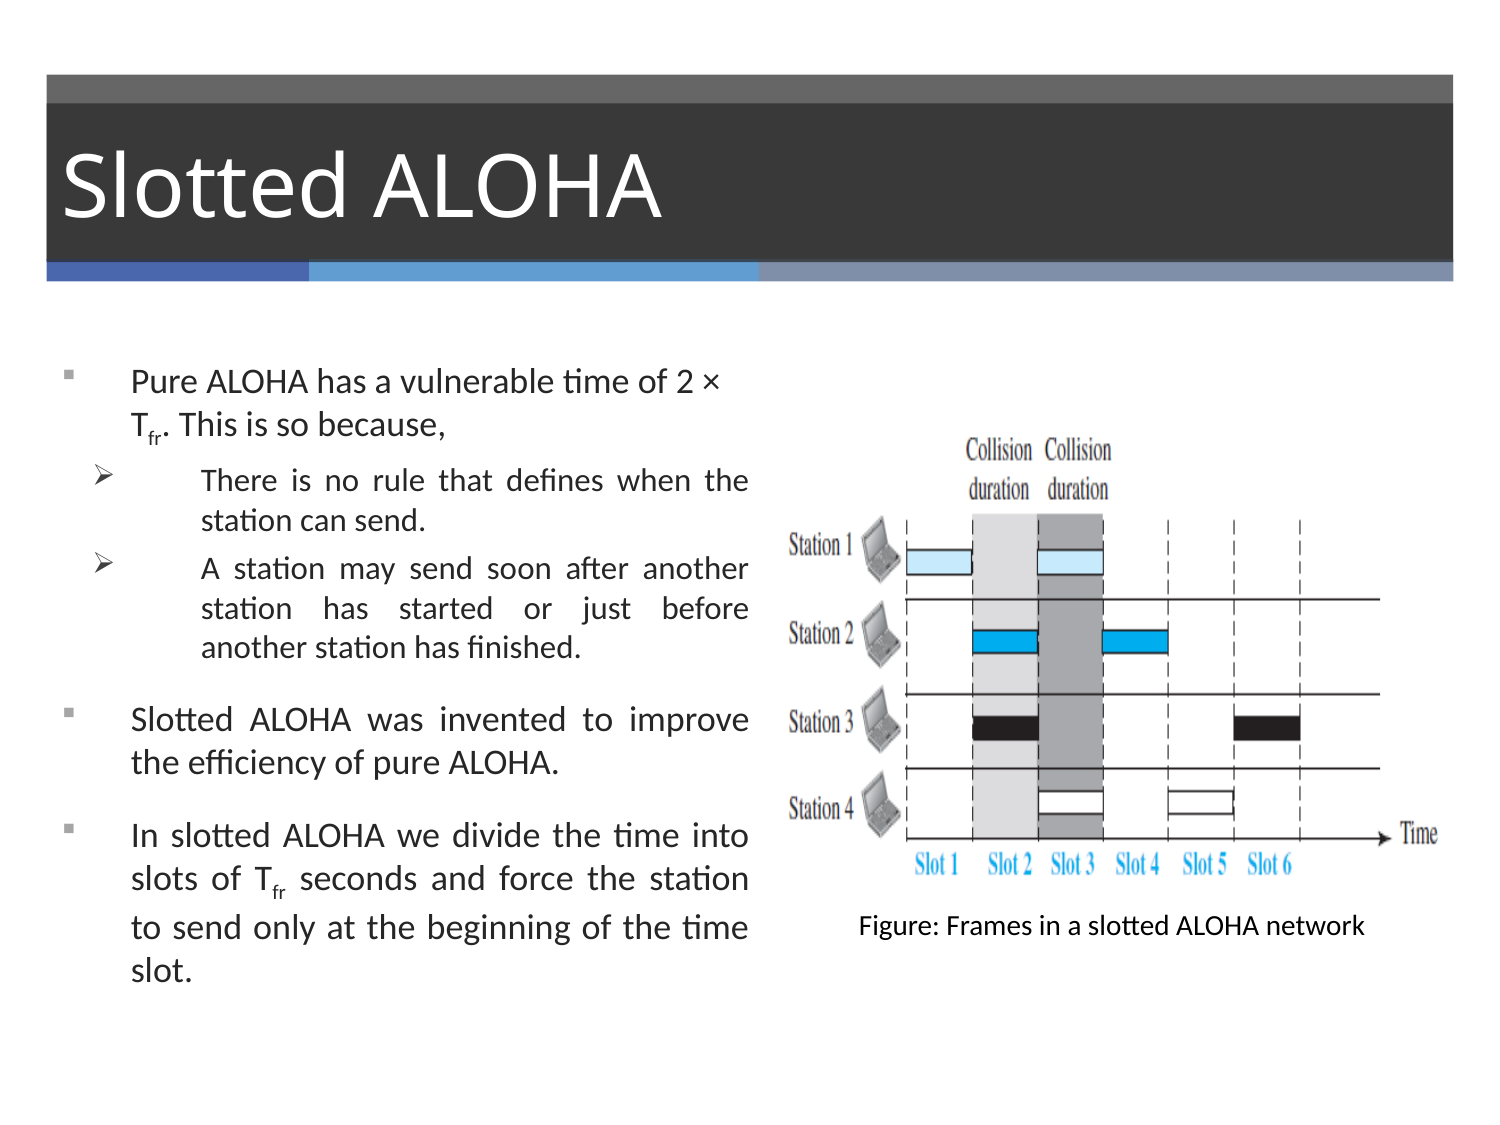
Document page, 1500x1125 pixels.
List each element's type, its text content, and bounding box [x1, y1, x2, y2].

title Slotted ALOHA [46, 103, 1454, 263]
text_box Figure: Frames in a slotted ALOHA network [824, 915, 1400, 949]
list Pure ALOHA has a vulnerable time of 2 × Tfr. This is so because, There is no rule that defines when the station can send. A station may send soon after another station has started or just before another station has finished. Slotted ALOHA was invented to improve the efficiency of pure ALOHA. In slotted ALOHA we divide the time into slots of Tfr seconds and force the station to send only at the beginning of the time slot. [46, 350, 766, 1005]
picture [770, 402, 1454, 900]
